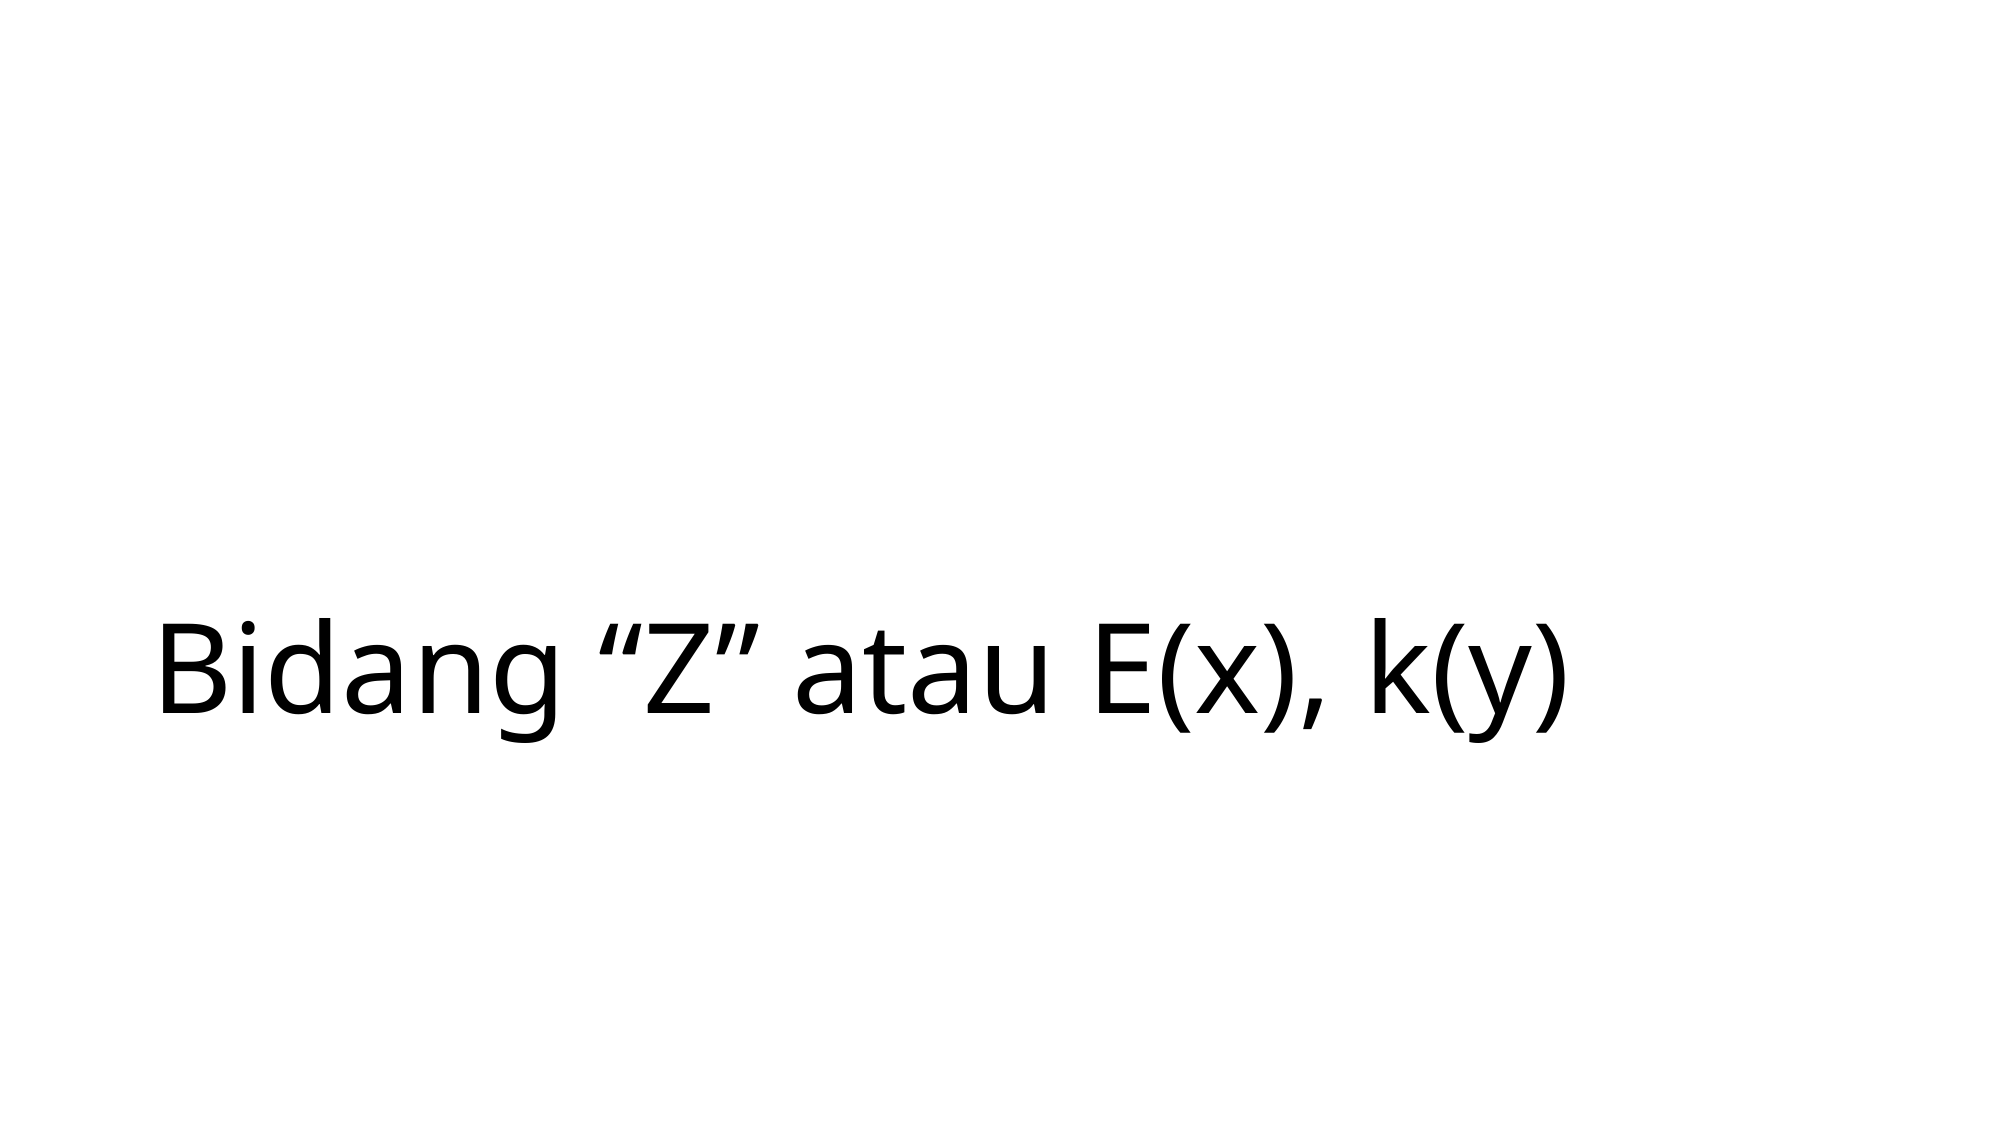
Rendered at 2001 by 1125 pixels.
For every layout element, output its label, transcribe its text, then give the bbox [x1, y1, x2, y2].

title Bidang “Z” atau E(x), k(y) [136, 280, 1862, 749]
